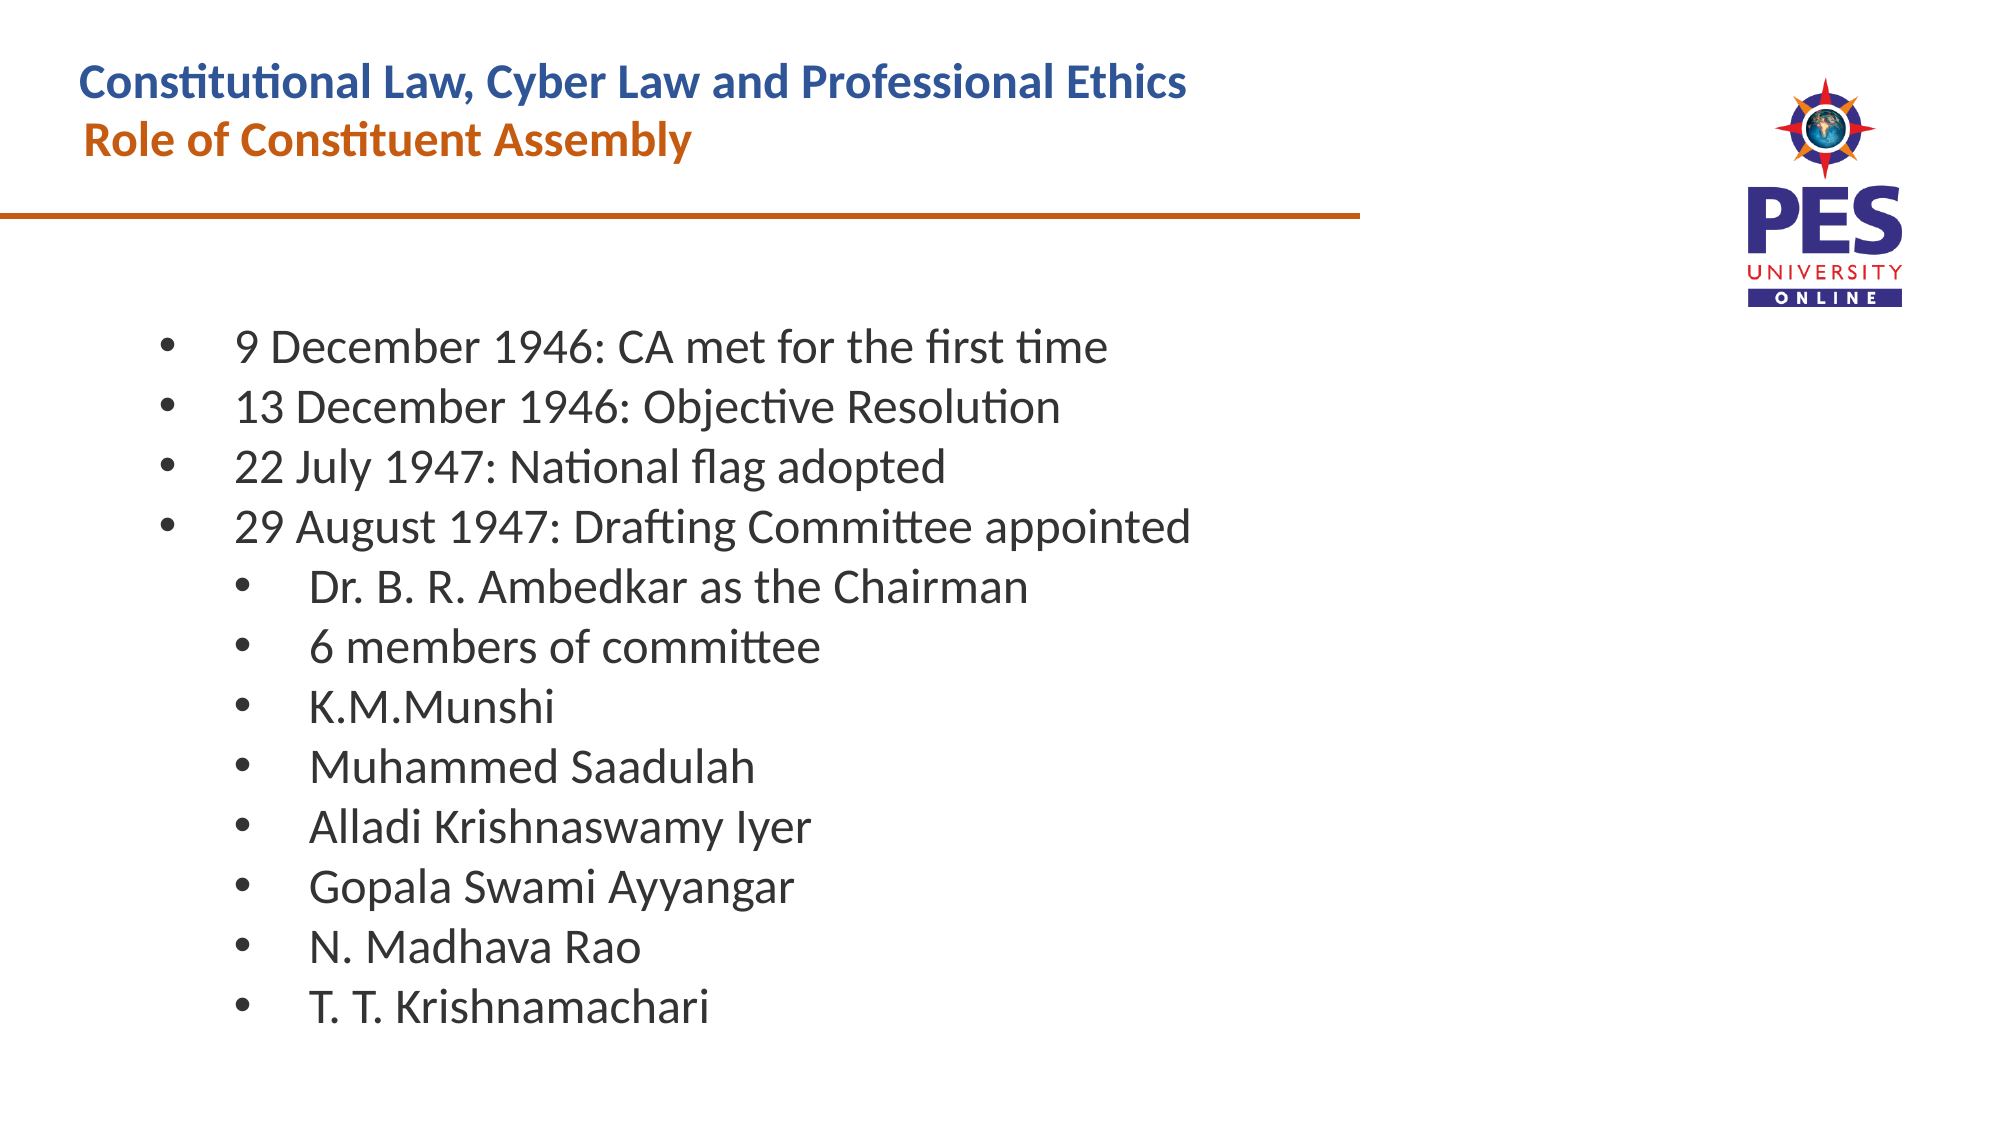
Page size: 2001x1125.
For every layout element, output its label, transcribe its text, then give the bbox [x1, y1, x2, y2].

text_box Constitutional Law, Cyber Law and Professional Ethics [64, 41, 1295, 117]
picture [1748, 76, 1902, 307]
text_box Role of Constituent Assembly [69, 98, 1382, 174]
text_box 9 December 1946: CA met for the first time 13 December 1946: Objective Resolution 22 July 1947: National flag adopted 29 August 1947: Drafting Committee appointed Dr. B. R. Ambedkar as the Chairman 6 members of committee K.M.Munshi Muhammed Saadulah Alladi Krishnaswamy Iyer Gopala Swami Ayyangar N. Madhava Rao T. T. Krishnamachari [69, 306, 1361, 1042]
